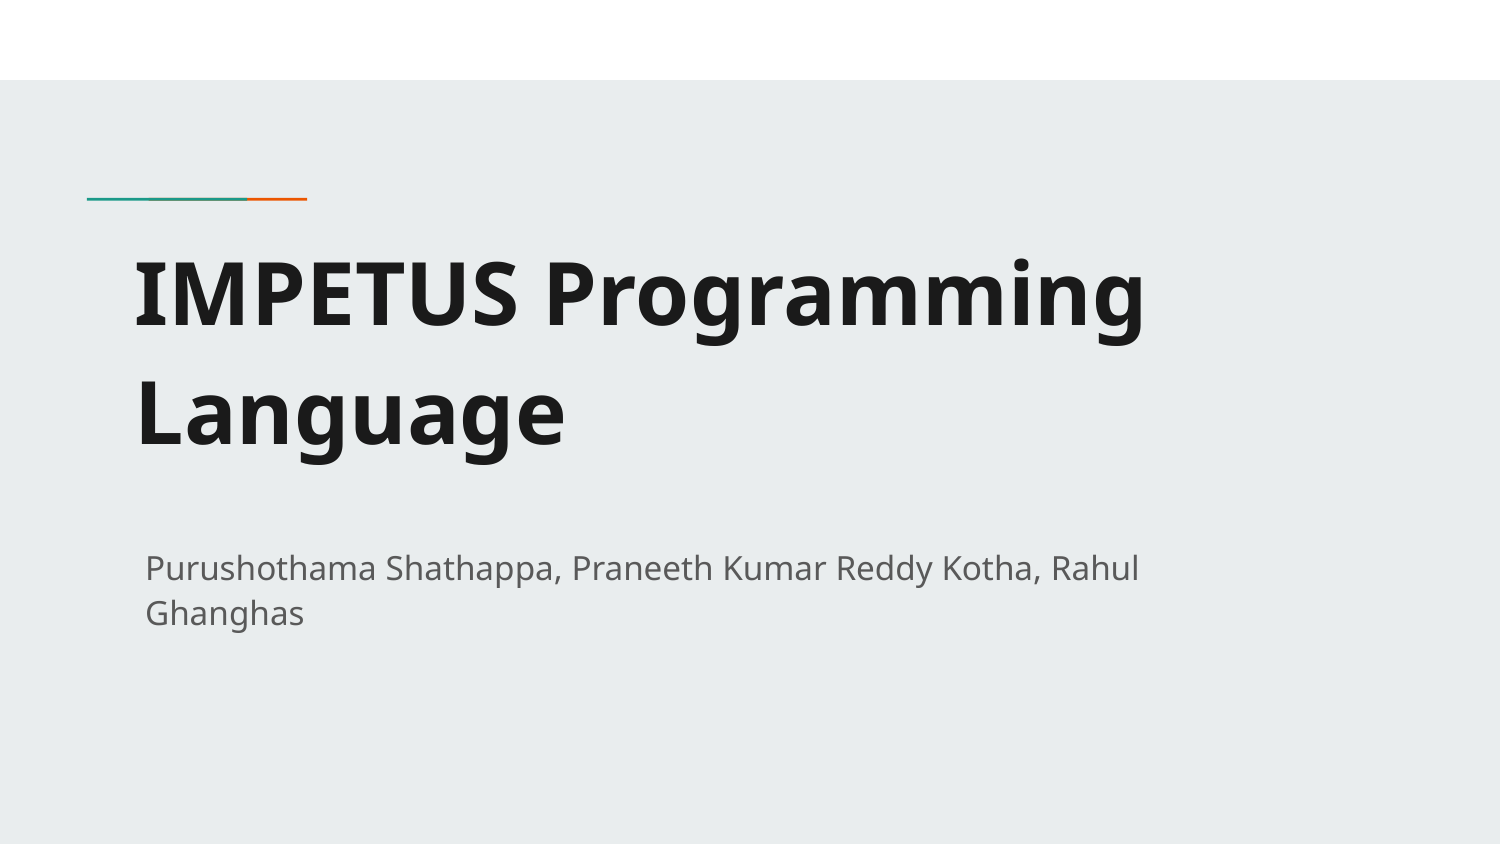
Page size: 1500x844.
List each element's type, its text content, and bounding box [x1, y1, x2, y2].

title IMPETUS Programming Language [119, 216, 1251, 490]
subtitle Purushothama Shathappa, Praneeth Kumar Reddy Kotha, Rahul Ghanghas [130, 529, 1279, 661]
